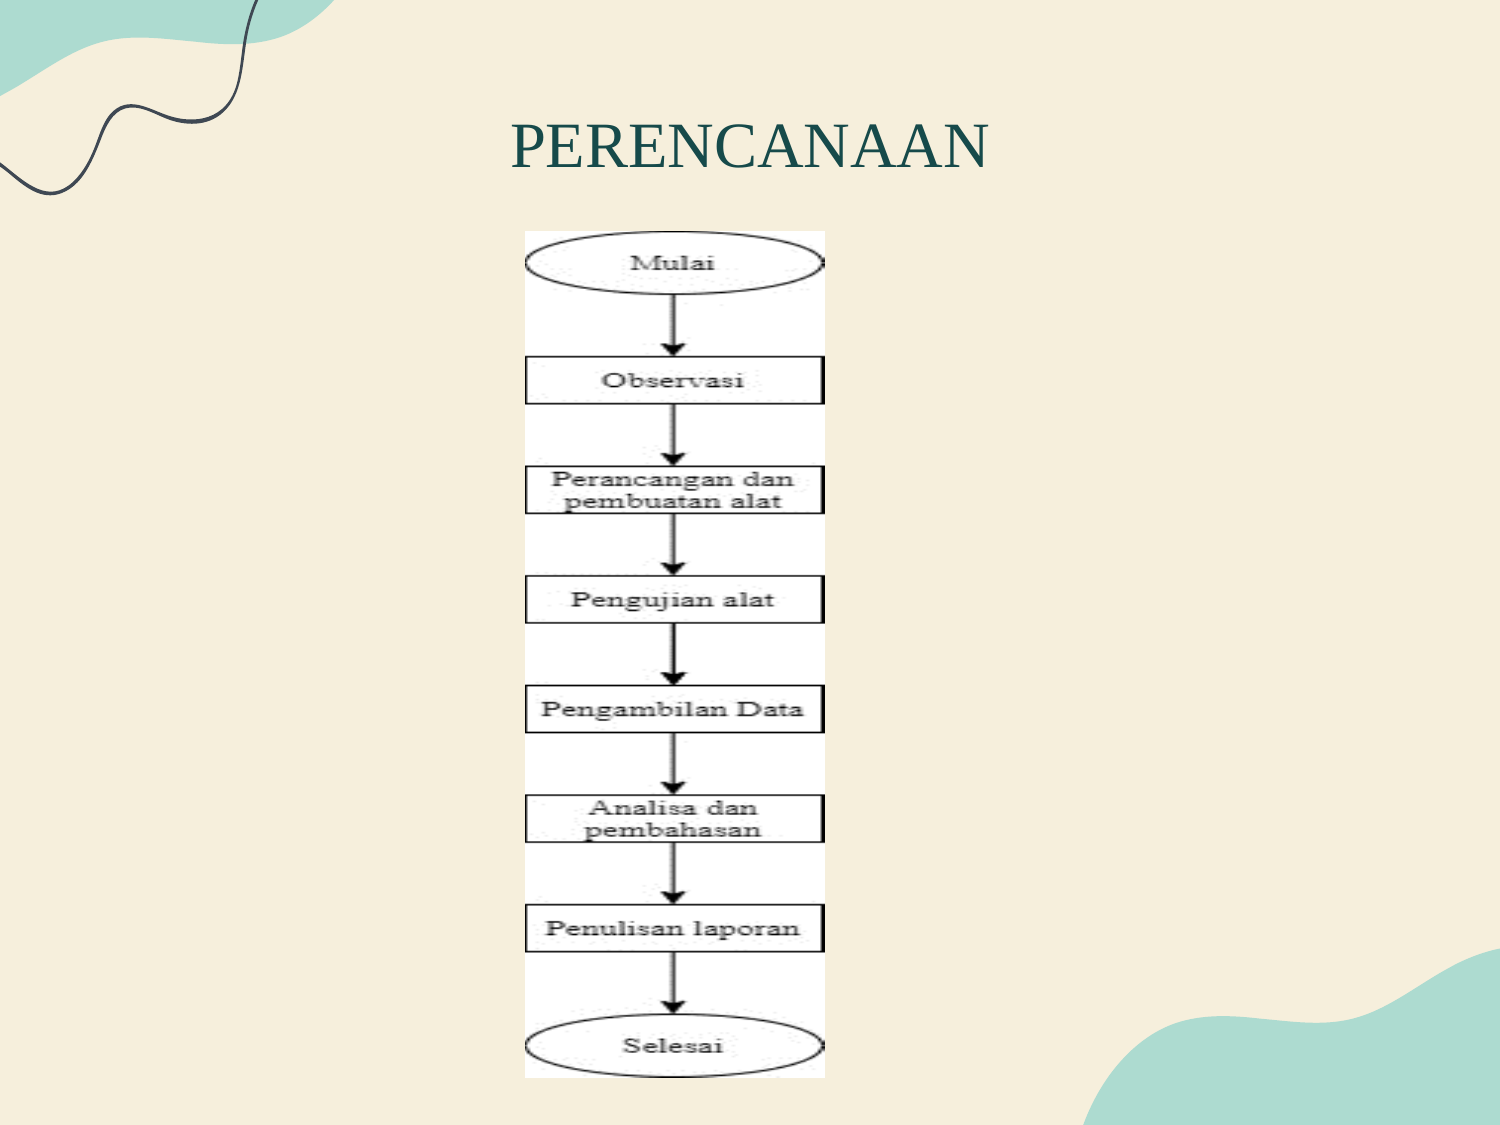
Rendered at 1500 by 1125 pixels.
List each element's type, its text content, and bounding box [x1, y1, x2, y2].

title PERENCANAAN [116, 102, 1383, 202]
picture [525, 231, 825, 1079]
